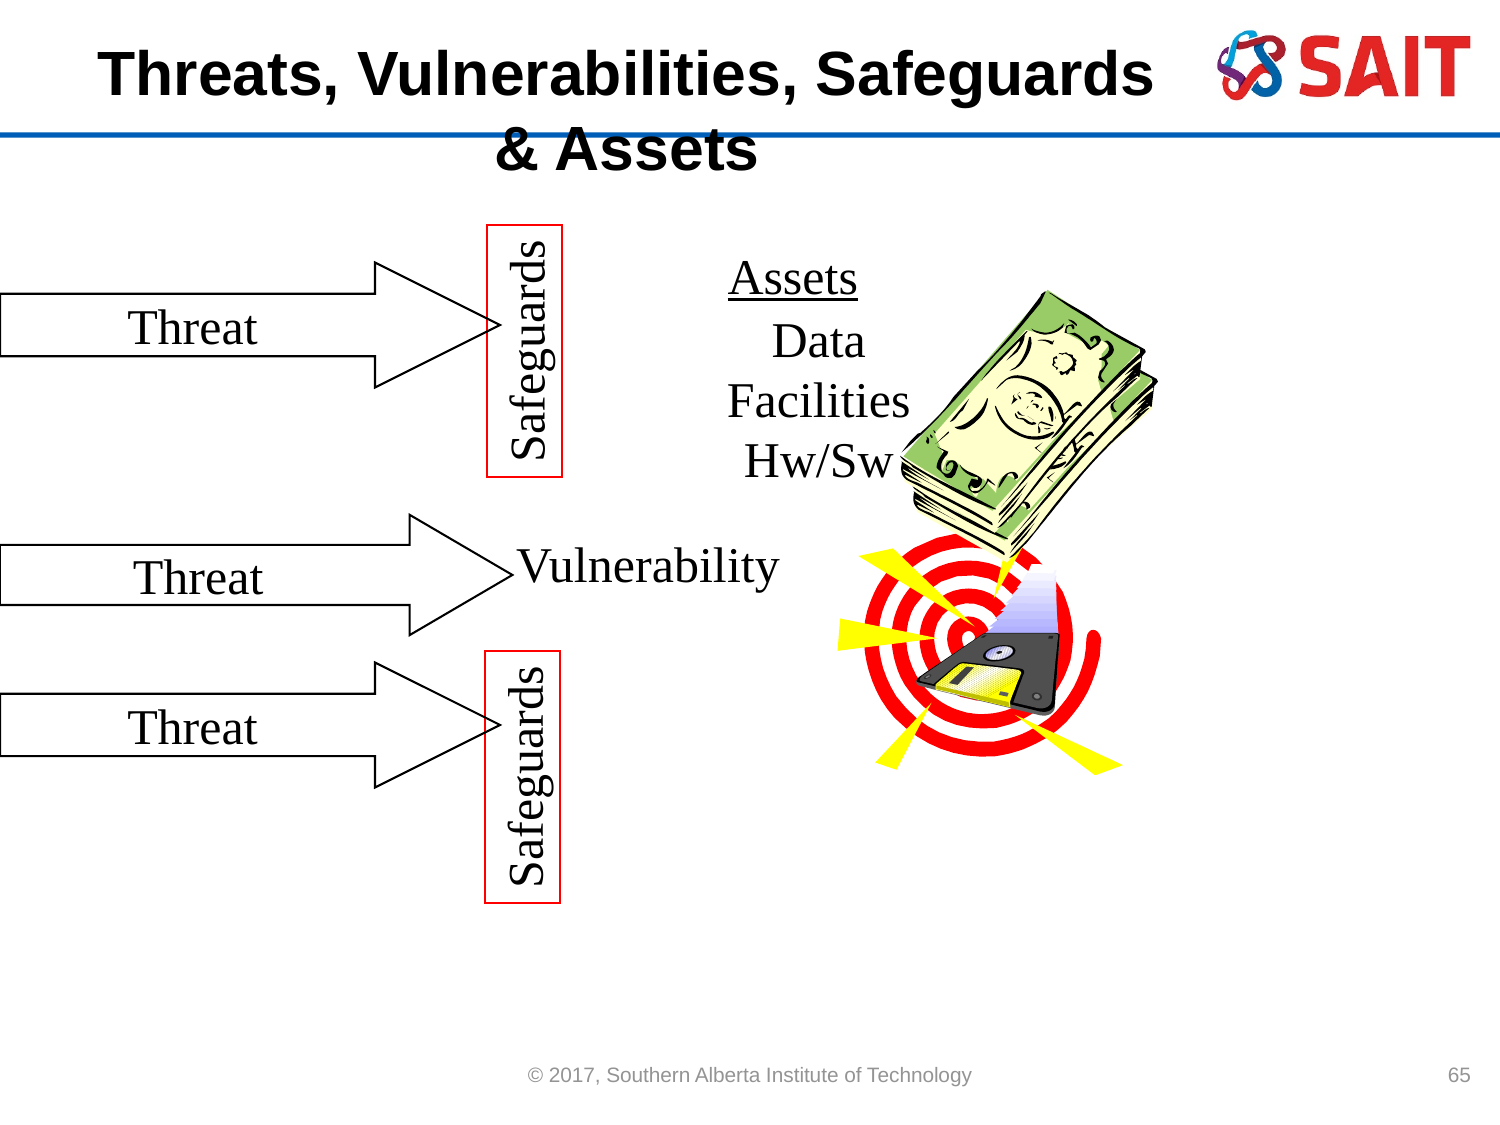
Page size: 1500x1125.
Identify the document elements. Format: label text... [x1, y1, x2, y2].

text_box Safeguards [487, 224, 562, 478]
text_box [273, 662, 501, 788]
text_box [0, 693, 112, 757]
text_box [837, 512, 1126, 776]
text_box [0, 262, 501, 388]
text_box [279, 514, 513, 636]
text_box Vulnerability [501, 524, 796, 600]
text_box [899, 289, 1159, 563]
text_box Data Facilities Hw/Sw [712, 299, 894, 495]
picture [1187, 0, 1500, 130]
title Threats, Vulnerabilities, Safeguards & Assets [54, 25, 1200, 194]
text_box Assets [712, 237, 874, 299]
text_box Safeguards [485, 651, 561, 904]
text_box Threat [118, 537, 279, 613]
text_box Threat [112, 357, 273, 363]
text_box Threat [112, 687, 273, 763]
text_box [0, 544, 118, 606]
text_box Threat [112, 287, 273, 293]
